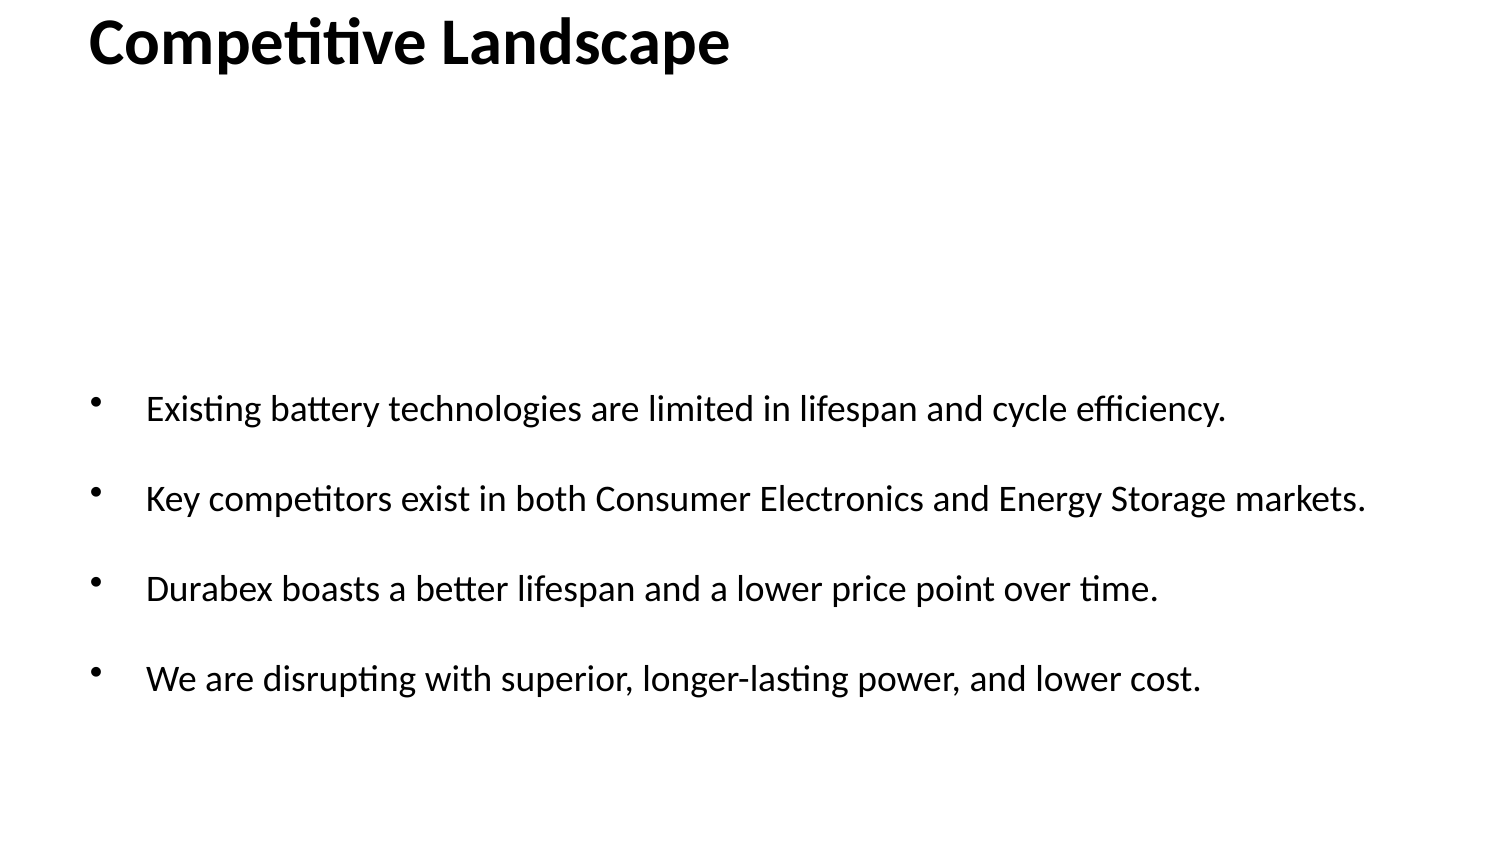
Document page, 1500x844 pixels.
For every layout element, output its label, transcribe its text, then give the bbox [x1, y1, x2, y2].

text_box Existing battery technologies are limited in lifespan and cycle efficiency. Key competitors exist in both Consumer Electronics and Energy Storage markets. Durabex boasts a better lifespan and a lower price point over time. We are disrupting with superior, longer-lasting power, and lower cost. [74, 224, 1425, 844]
